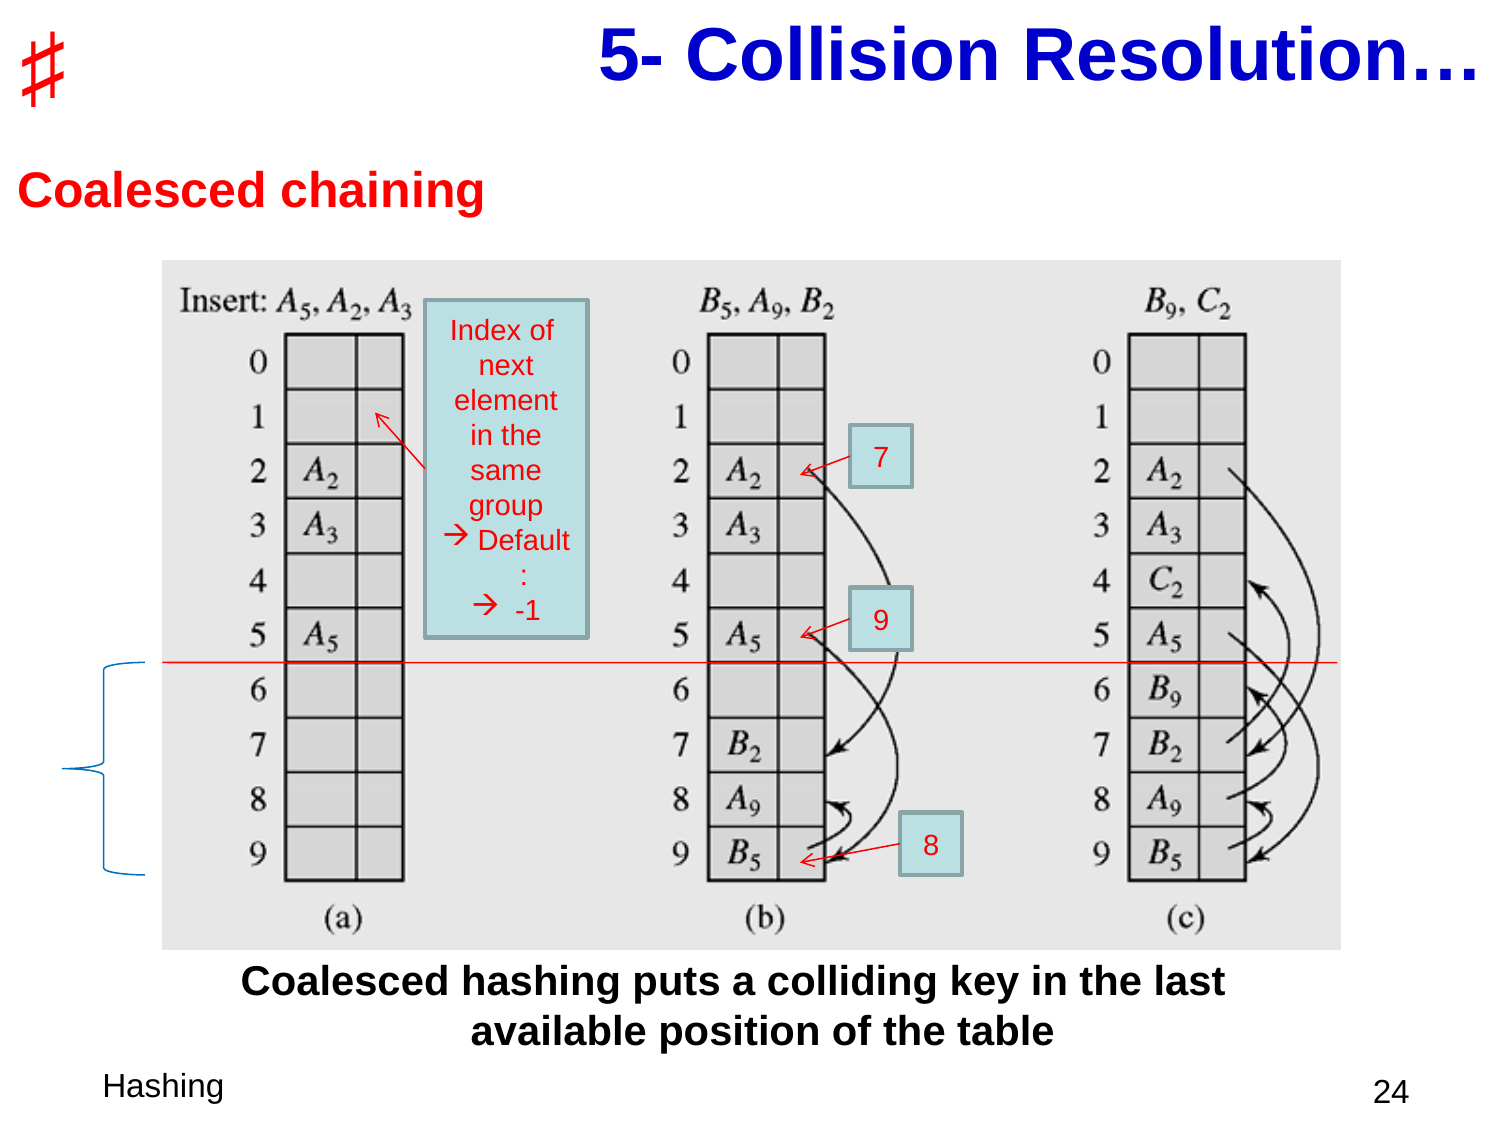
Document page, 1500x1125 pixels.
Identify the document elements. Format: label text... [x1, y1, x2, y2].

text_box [799, 843, 901, 863]
text_box Coalesced hashing puts a colliding key in the last available position of the table [225, 959, 1253, 1062]
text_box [799, 618, 851, 638]
slide_number 24 [1324, 1062, 1426, 1101]
text_box Coalesced chaining [2, 149, 502, 225]
text_box [61, 661, 145, 876]
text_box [374, 412, 426, 469]
picture [162, 260, 1342, 951]
title 5- Collision Resolution… [74, 0, 1500, 101]
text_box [799, 455, 851, 476]
